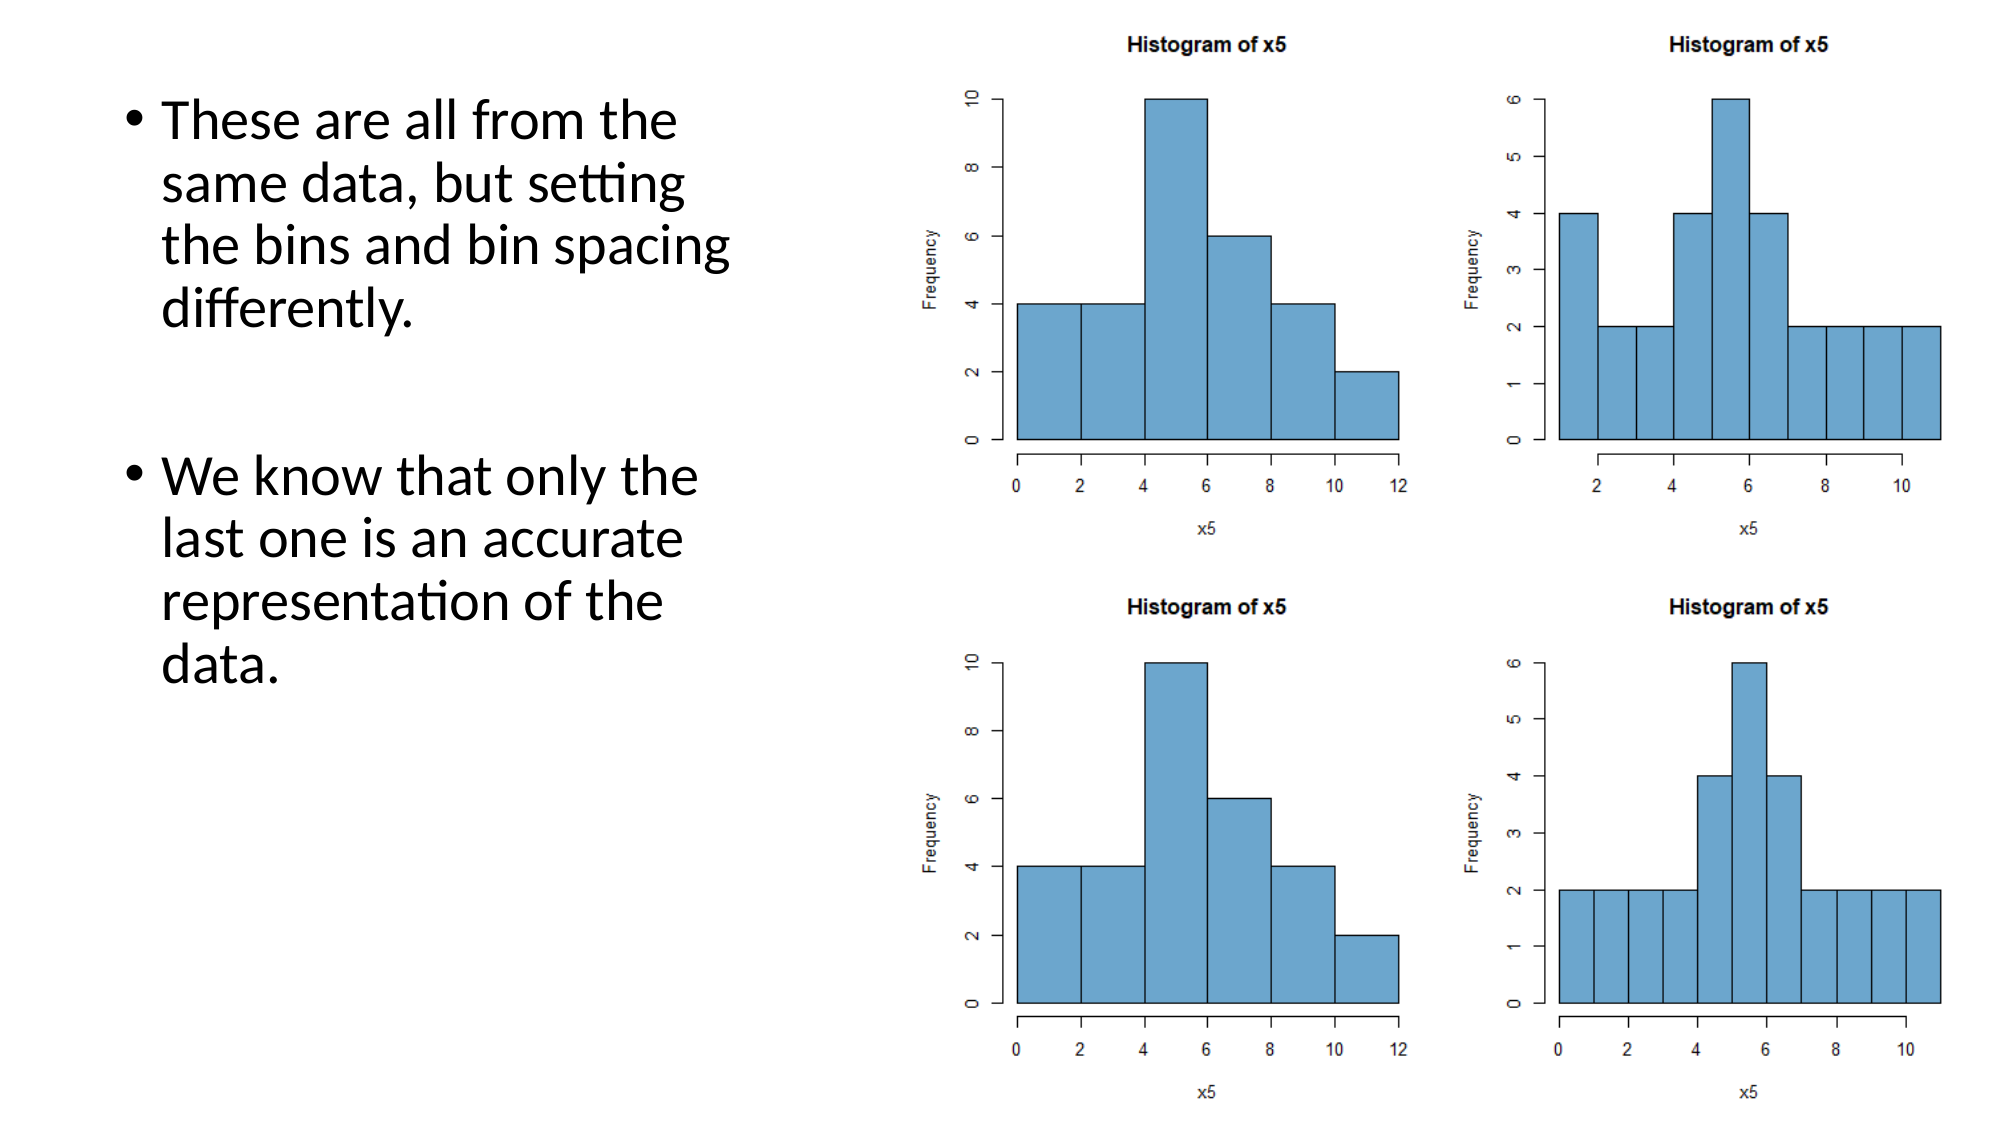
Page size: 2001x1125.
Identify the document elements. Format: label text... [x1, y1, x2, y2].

list These are all from the same data, but setting the bins and bin spacing differently. We know that only the last one is an accurate representation of the data. [109, 81, 762, 1057]
picture [916, 0, 2000, 1125]
